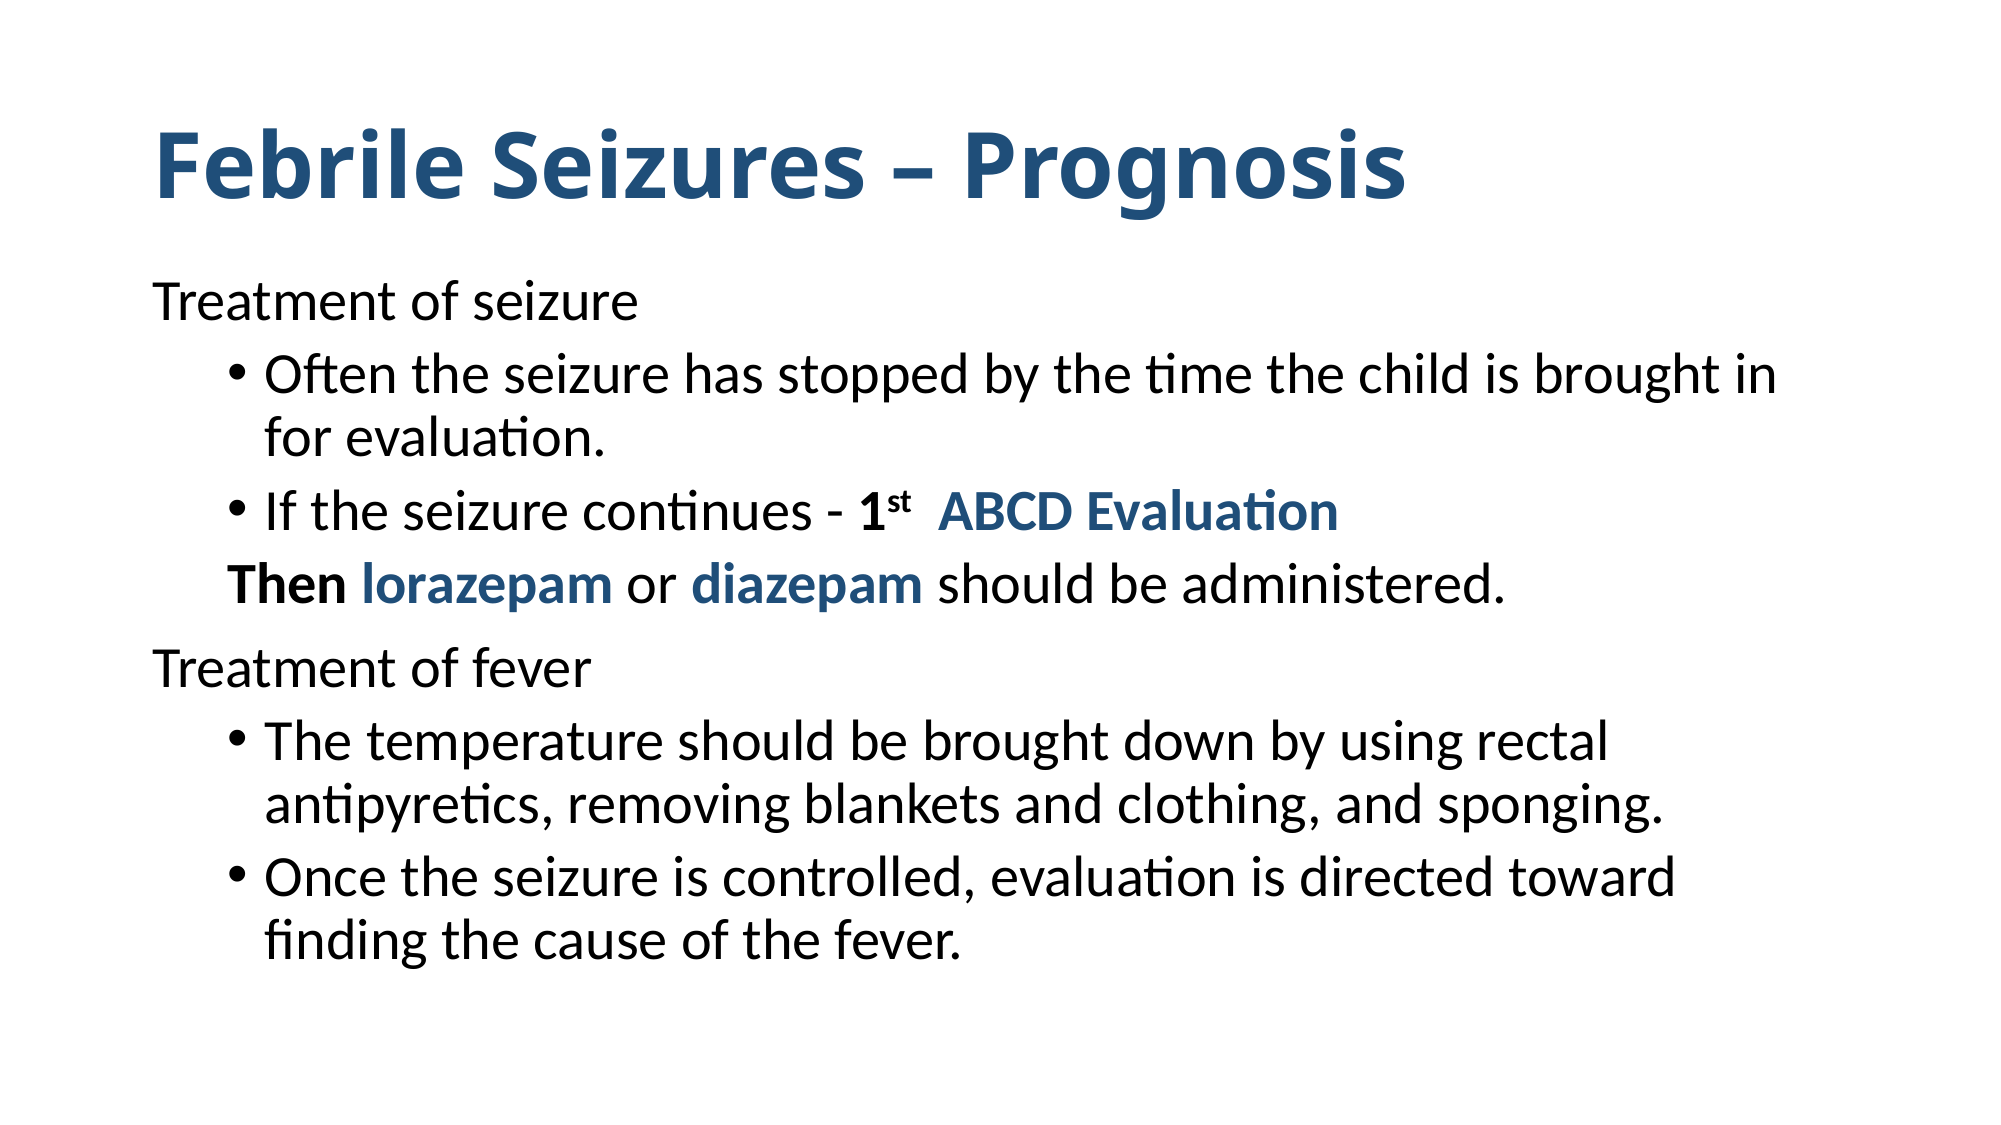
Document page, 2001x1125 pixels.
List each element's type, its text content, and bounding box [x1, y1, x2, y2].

title Febrile Seizures – Prognosis [137, 59, 1863, 263]
list Treatment of seizure Often the seizure has stopped by the time the child is brought in for evaluation. If the seizure continues - 1st ABCD Evaluation Then lorazepam or diazepam should be administered. Treatment of fever The temperature should be brought down by using rectal antipyretics, removing blankets and clothing, and sponging. Once the seizure is controlled, evaluation is directed toward finding the cause of the fever. [137, 263, 1863, 1067]
